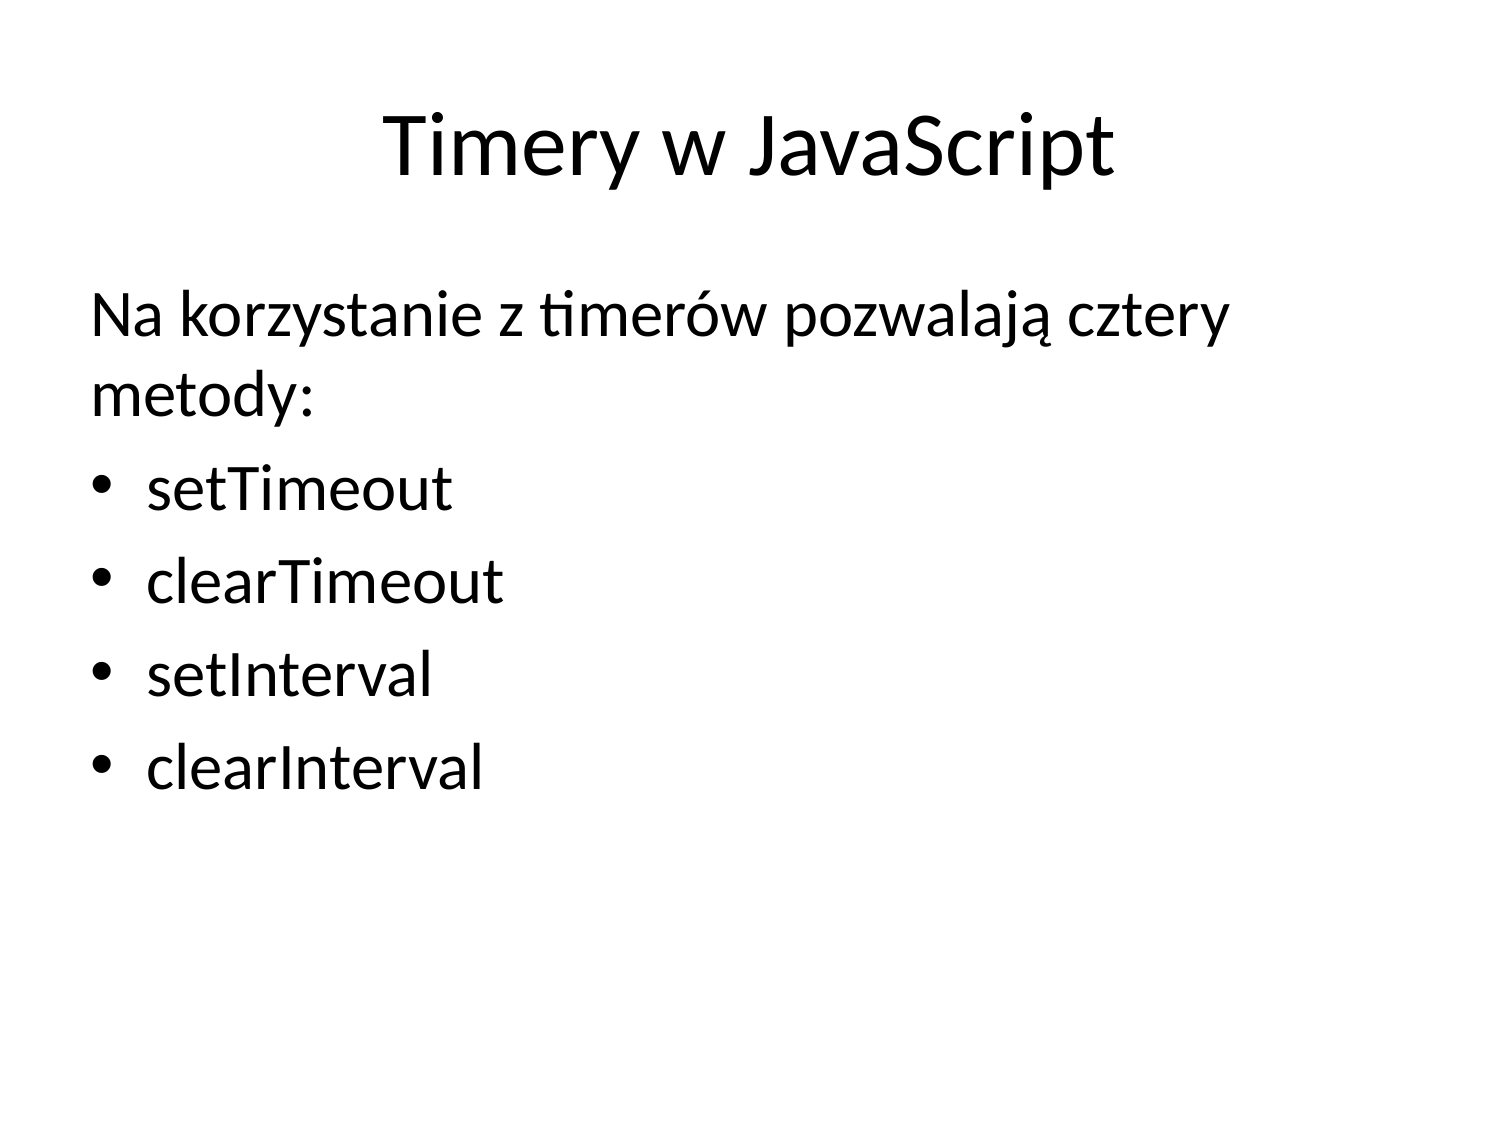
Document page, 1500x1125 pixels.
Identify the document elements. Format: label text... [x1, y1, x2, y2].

title Timery w JavaScript [75, 45, 1425, 233]
list Na korzystanie z timerów pozwalają cztery metody: setTimeout clearTimeout setInterval clearInterval [75, 262, 1425, 1005]
